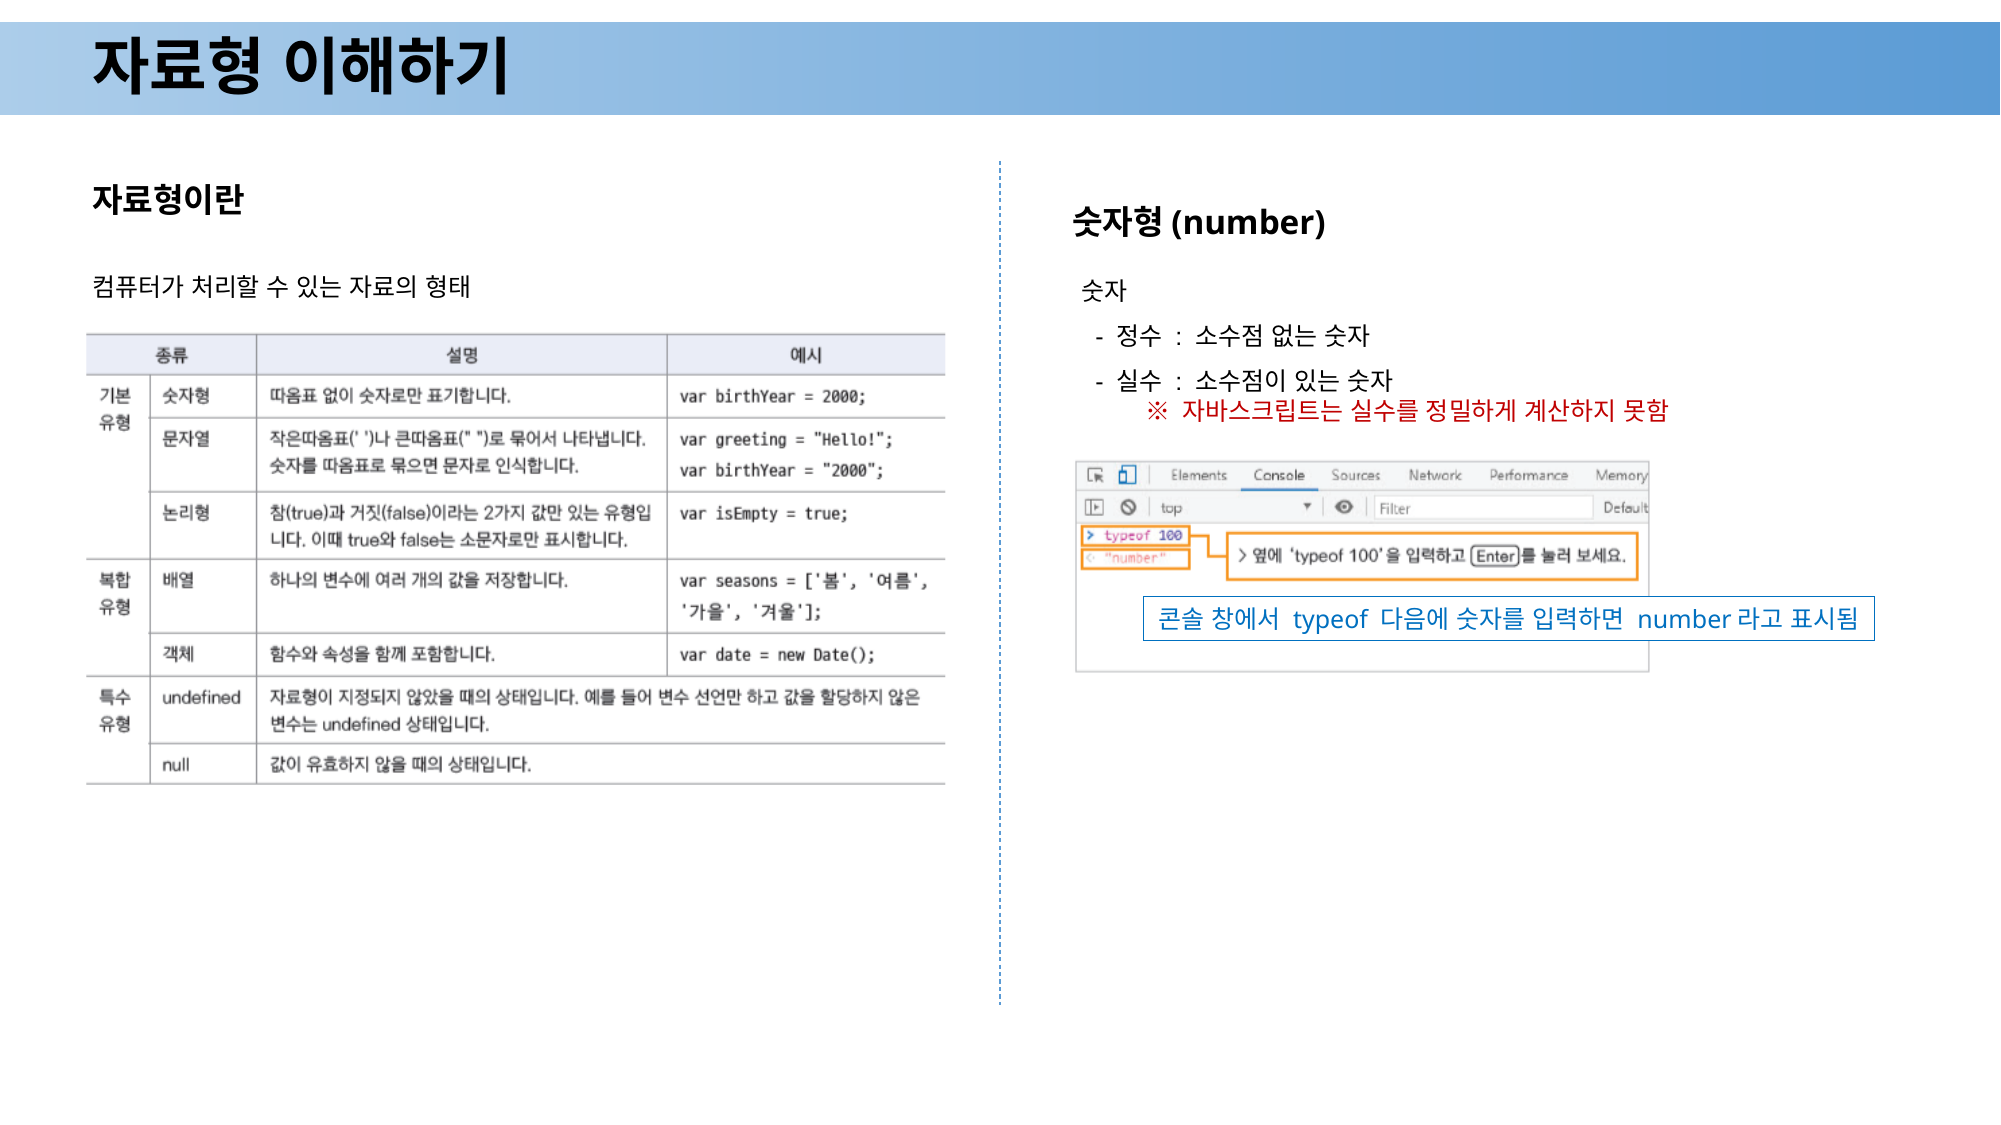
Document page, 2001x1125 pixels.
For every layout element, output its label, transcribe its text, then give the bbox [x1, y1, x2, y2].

text_box 컴퓨터가 처리할 수 있는 자료의 형태 [77, 249, 909, 309]
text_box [1066, 434, 1889, 685]
text_box 자료형이란 [77, 171, 640, 227]
text_box ※ 자바스크립트는 실수를 정밀하게 계산하지 못함 [1131, 388, 1686, 433]
title 자료형 이해하기 [77, 22, 1569, 116]
text_box 숫자형(number) [1057, 193, 1620, 249]
text_box 숫자 - 정수 : 소수점 없는 숫자 - 실수 : 소수점이 있는 숫자 [1066, 253, 1898, 403]
picture [77, 326, 975, 793]
